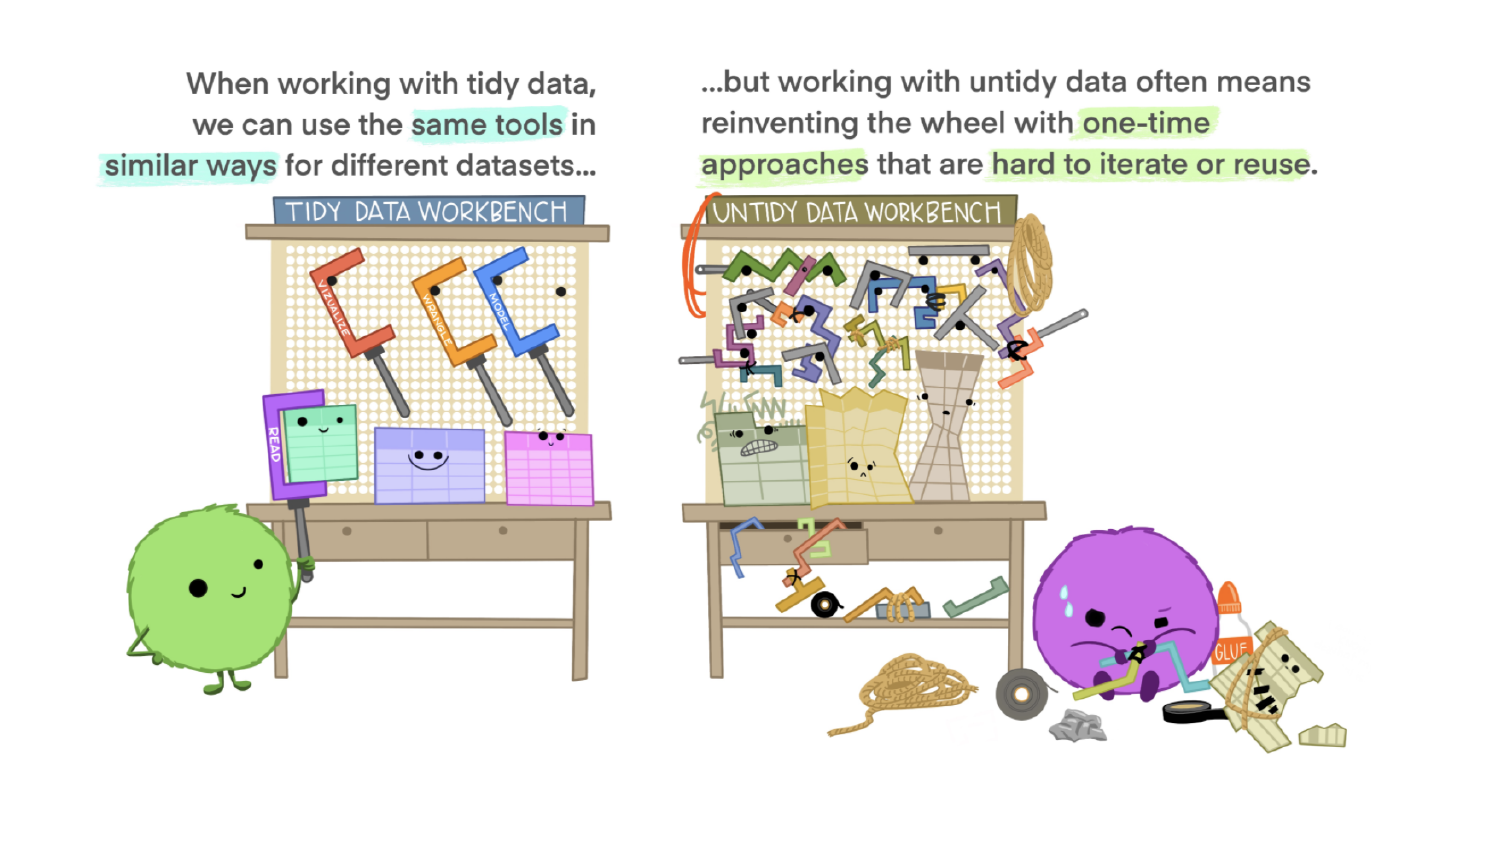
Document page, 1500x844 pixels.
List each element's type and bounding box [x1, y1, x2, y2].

picture [24, 24, 1476, 793]
